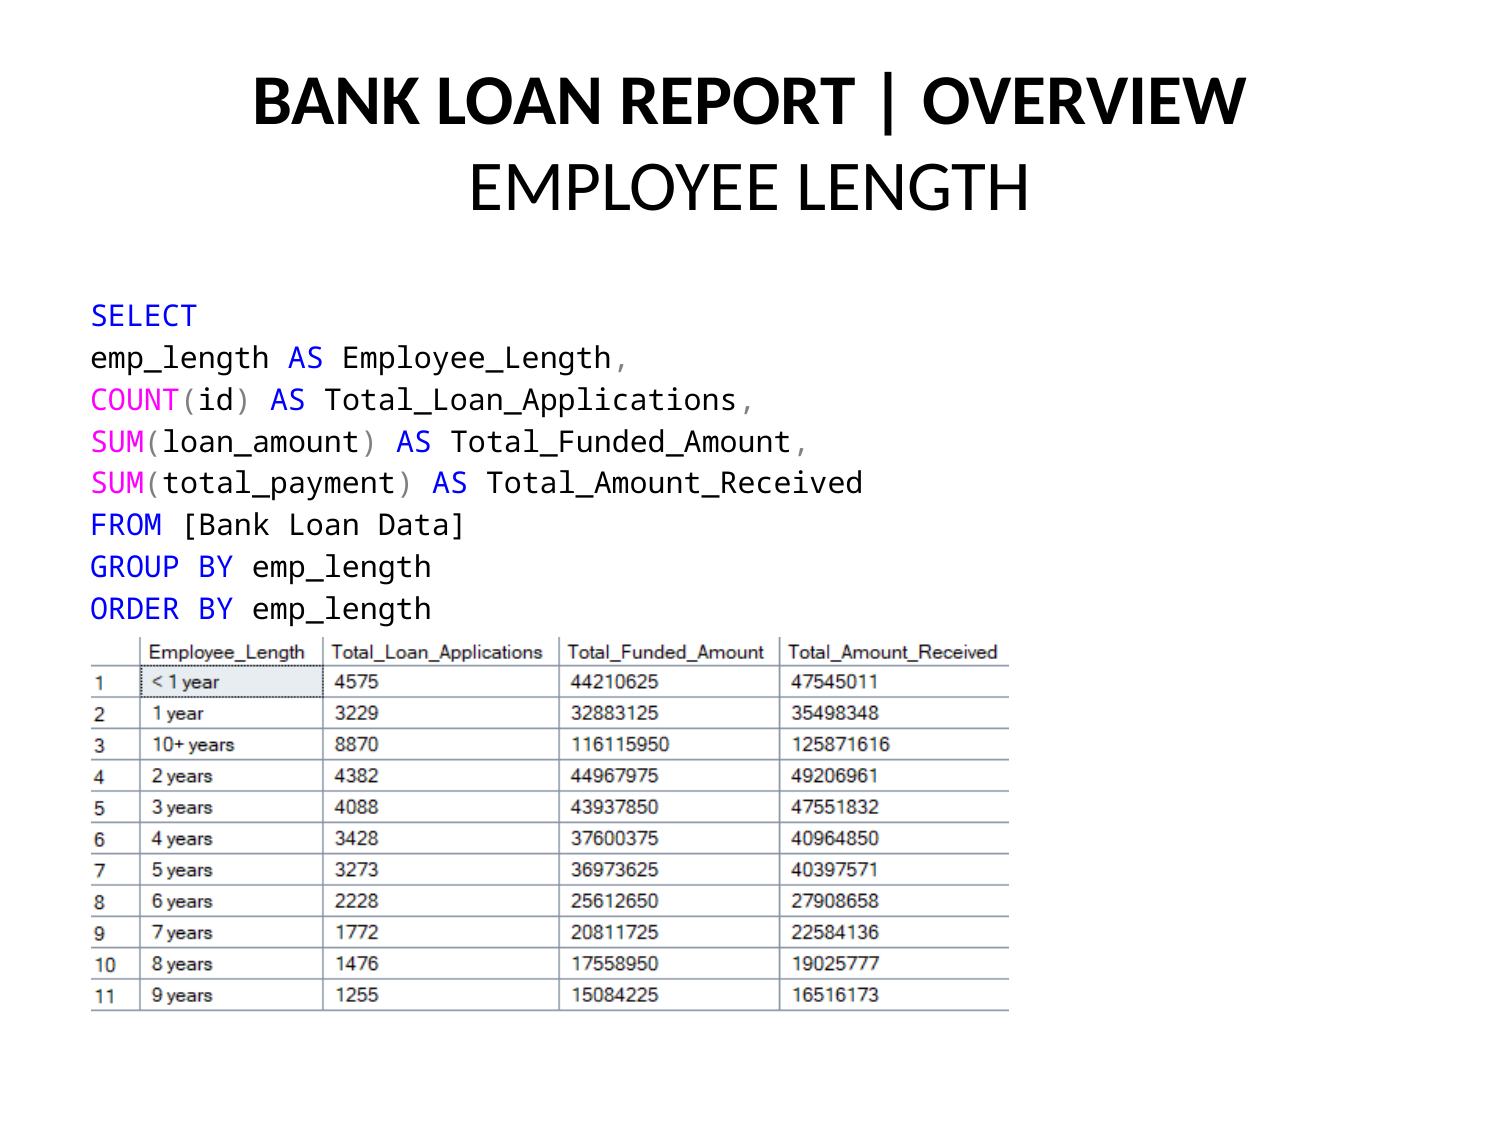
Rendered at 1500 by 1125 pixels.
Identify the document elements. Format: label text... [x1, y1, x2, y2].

picture [91, 636, 1009, 1027]
title BANK LOAN REPORT | OVERVIEW EMPLOYEE LENGTH [75, 45, 1425, 233]
list SELECT emp_length AS Employee_Length, COUNT(id) AS Total_Loan_Applications, SUM(loan_amount) AS Total_Funded_Amount, SUM(total_payment) AS Total_Amount_Received FROM [Bank Loan Data] GROUP BY emp_length ORDER BY emp_length [75, 288, 1425, 638]
